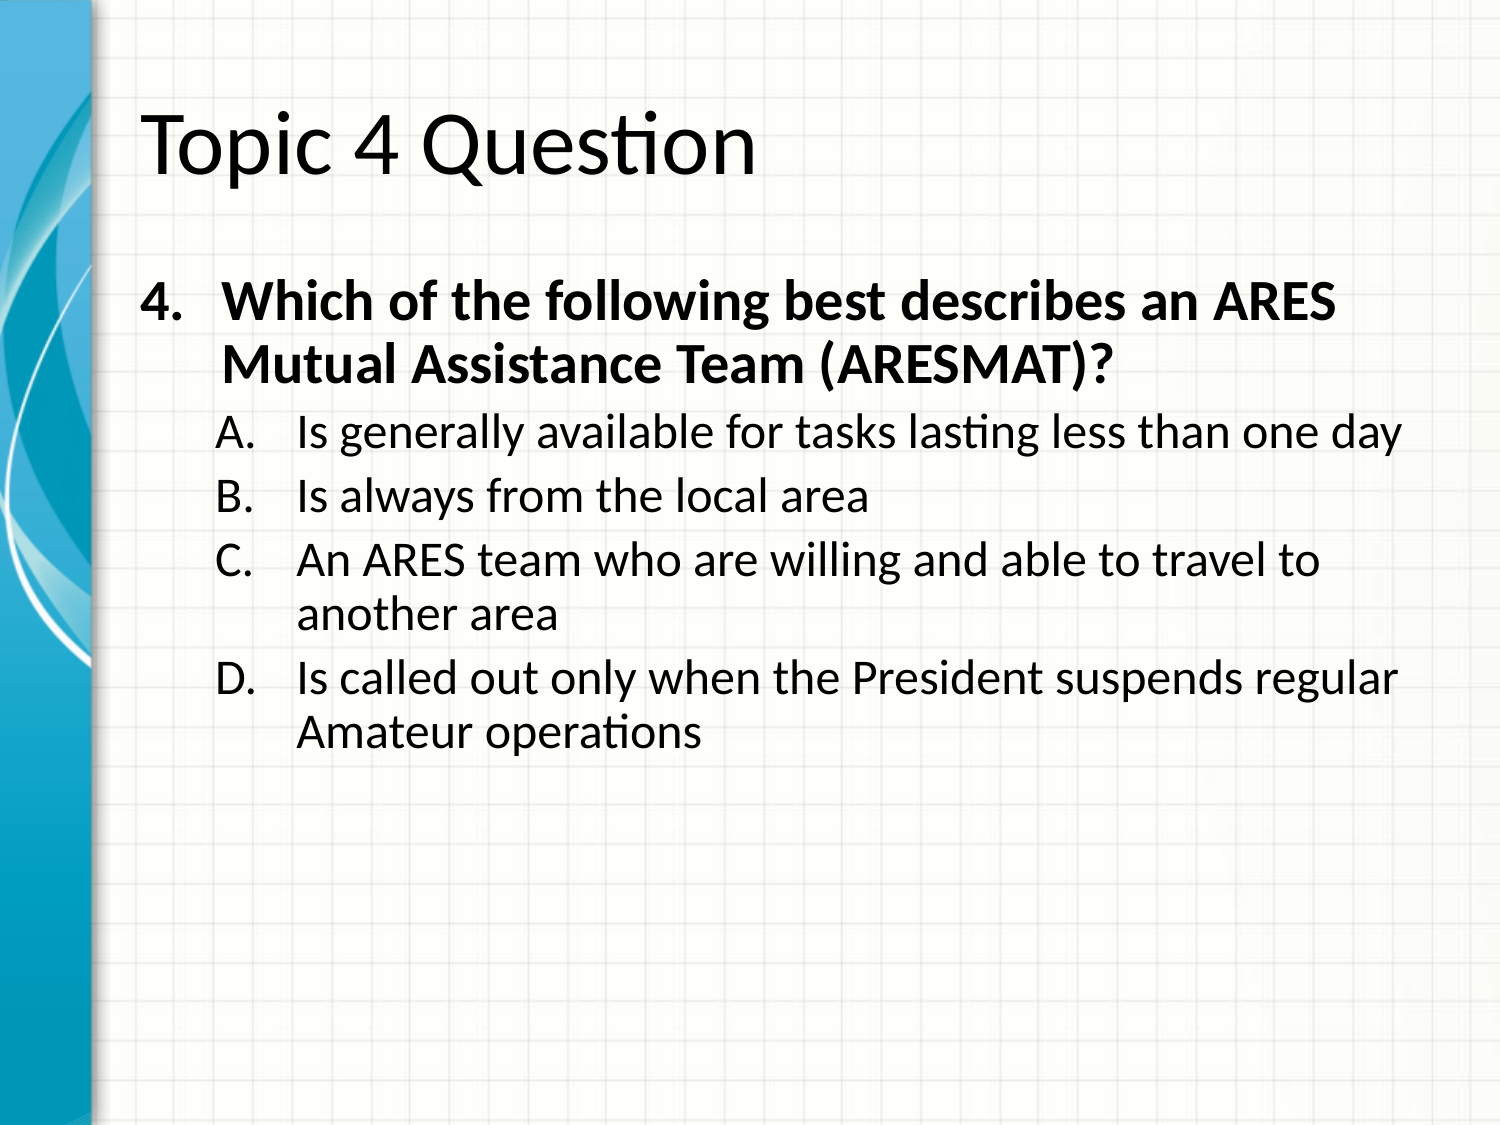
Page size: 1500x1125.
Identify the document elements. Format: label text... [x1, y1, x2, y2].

list Which of the following best describes an ARES Mutual Assistance Team (ARESMAT)? Is generally available for tasks lasting less than one day Is always from the local area An ARES team who are willing and able to travel to another area Is called out only when the President suspends regular Amateur operations [125, 262, 1450, 1005]
picture [0, 0, 1500, 1125]
title Topic 4 Question [125, 44, 1450, 232]
